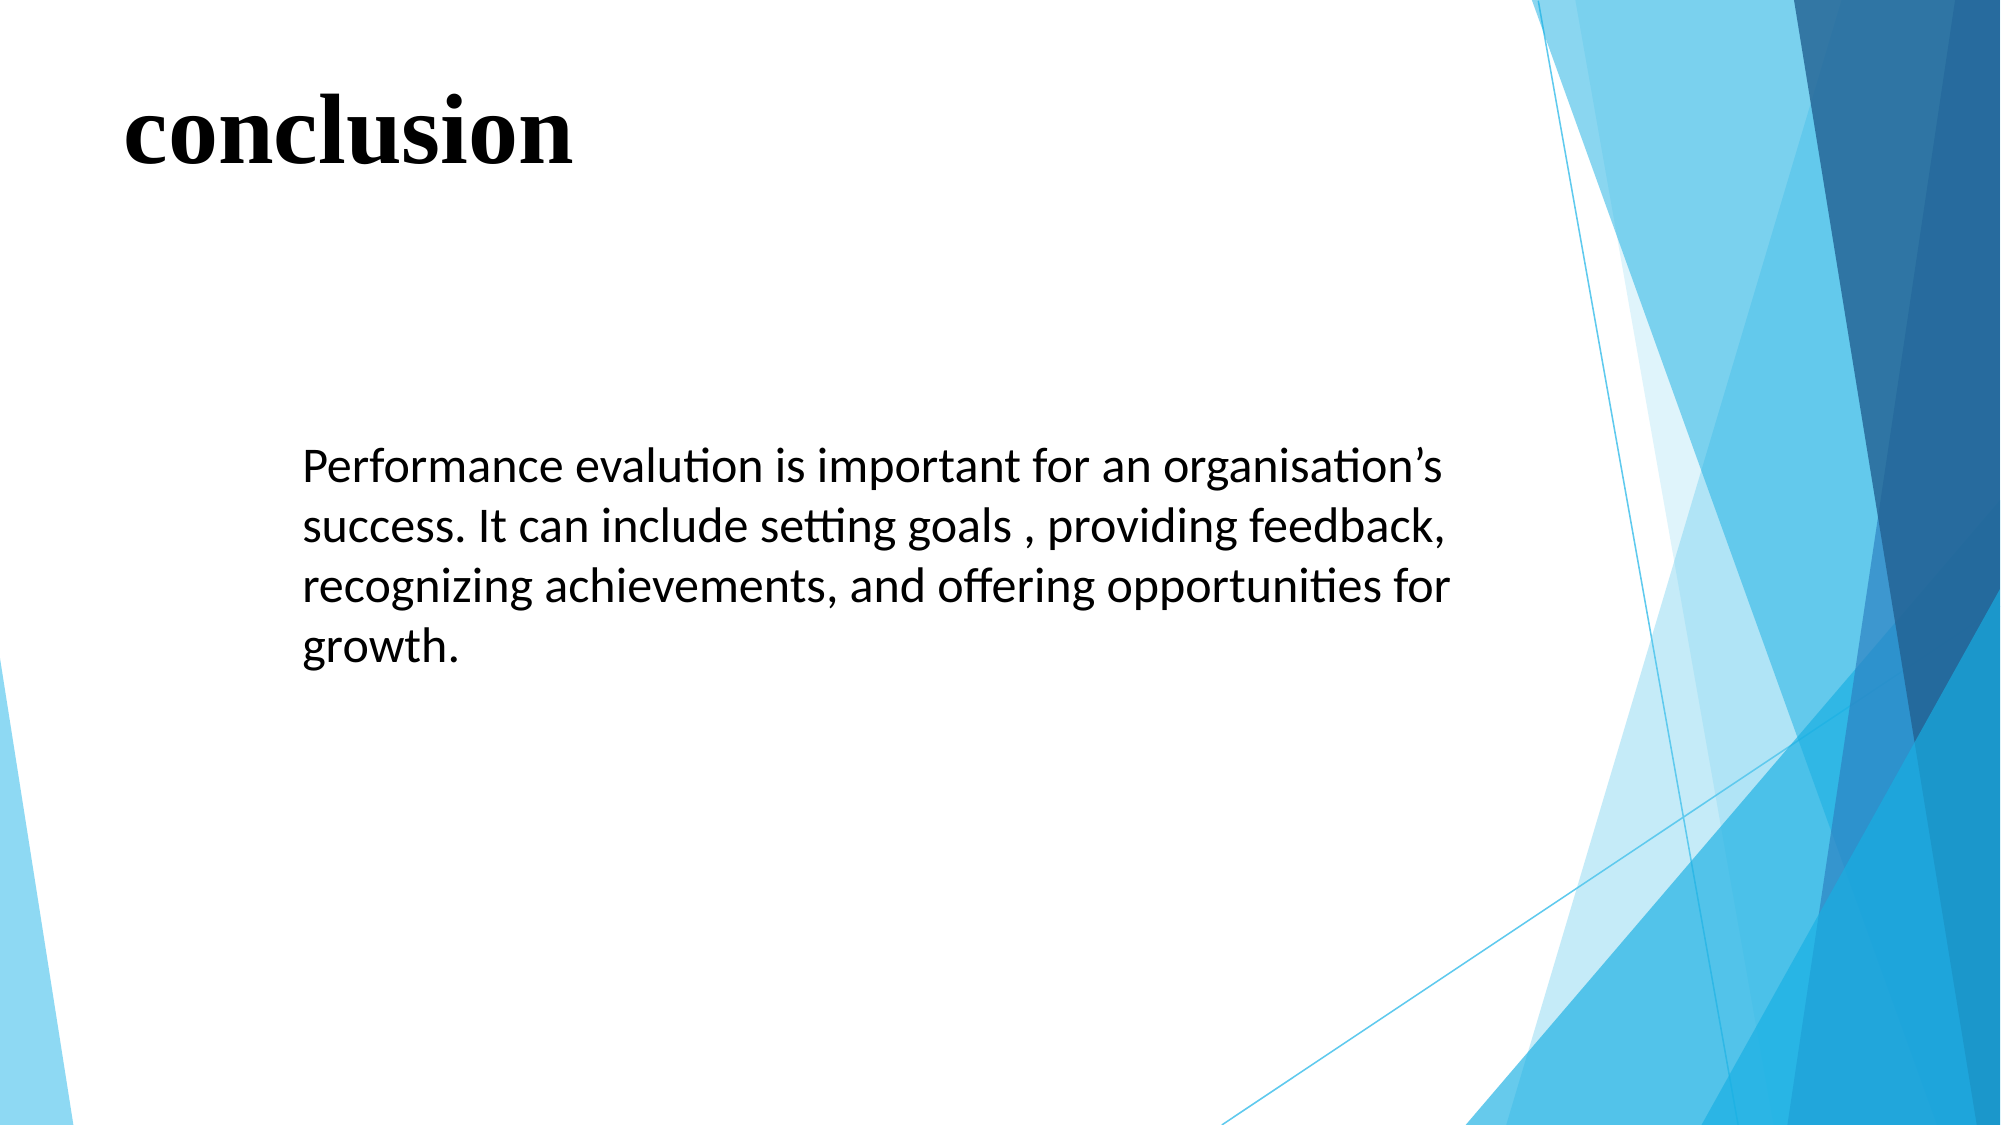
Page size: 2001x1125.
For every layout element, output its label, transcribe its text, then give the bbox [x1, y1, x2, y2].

title conclusion [123, 63, 1877, 182]
text_box Performance evalution is important for an organisation’s success. It can include setting goals , providing feedback, recognizing achievements, and offering opportunities for growth. [287, 424, 1521, 680]
